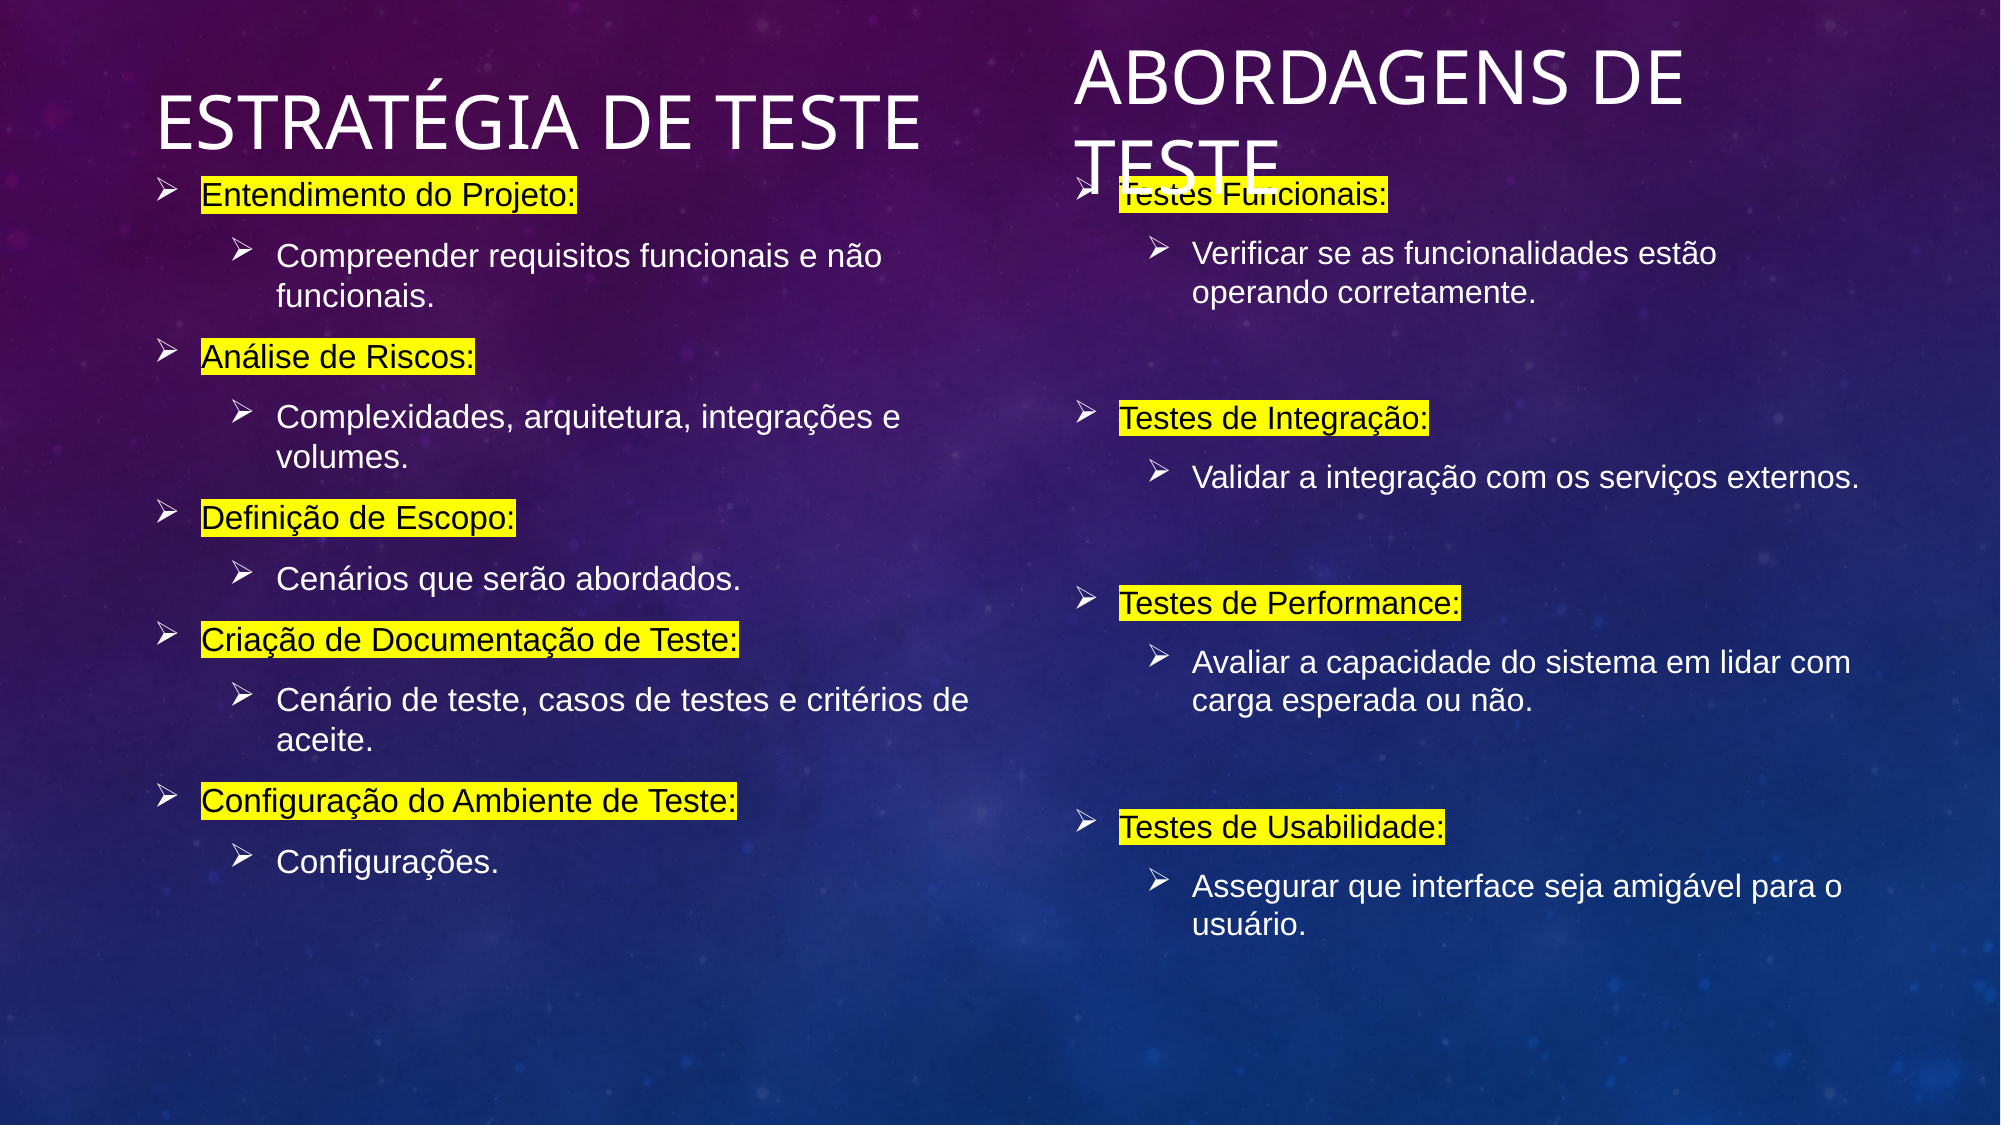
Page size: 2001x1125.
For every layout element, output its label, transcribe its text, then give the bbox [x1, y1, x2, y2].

title estratégia de teste [139, 0, 1059, 239]
list Entendimento do Projeto: Compreender requisitos funcionais e não funcionais. Análise de Riscos: Complexidades, arquitetura, integrações e volumes. Definição de Escopo: Cenários que serão abordados. Criação de Documentação de Teste: Cenário de teste, casos de testes e critérios de aceite. Configuração do Ambiente de Teste: Configurações. [139, 165, 1001, 1102]
text_box abordagens de teste [1059, 0, 1878, 239]
picture [0, 0, 2001, 1125]
list Testes Funcionais: Verificar se as funcionalidades estão operando corretamente. Testes de Integração: Validar a integração com os serviços externos. Testes de Performance: Avaliar a capacidade do sistema em lidar com carga esperada ou não. Testes de Usabilidade: Assegurar que interface seja amigável para o usuário. [1058, 165, 1877, 964]
